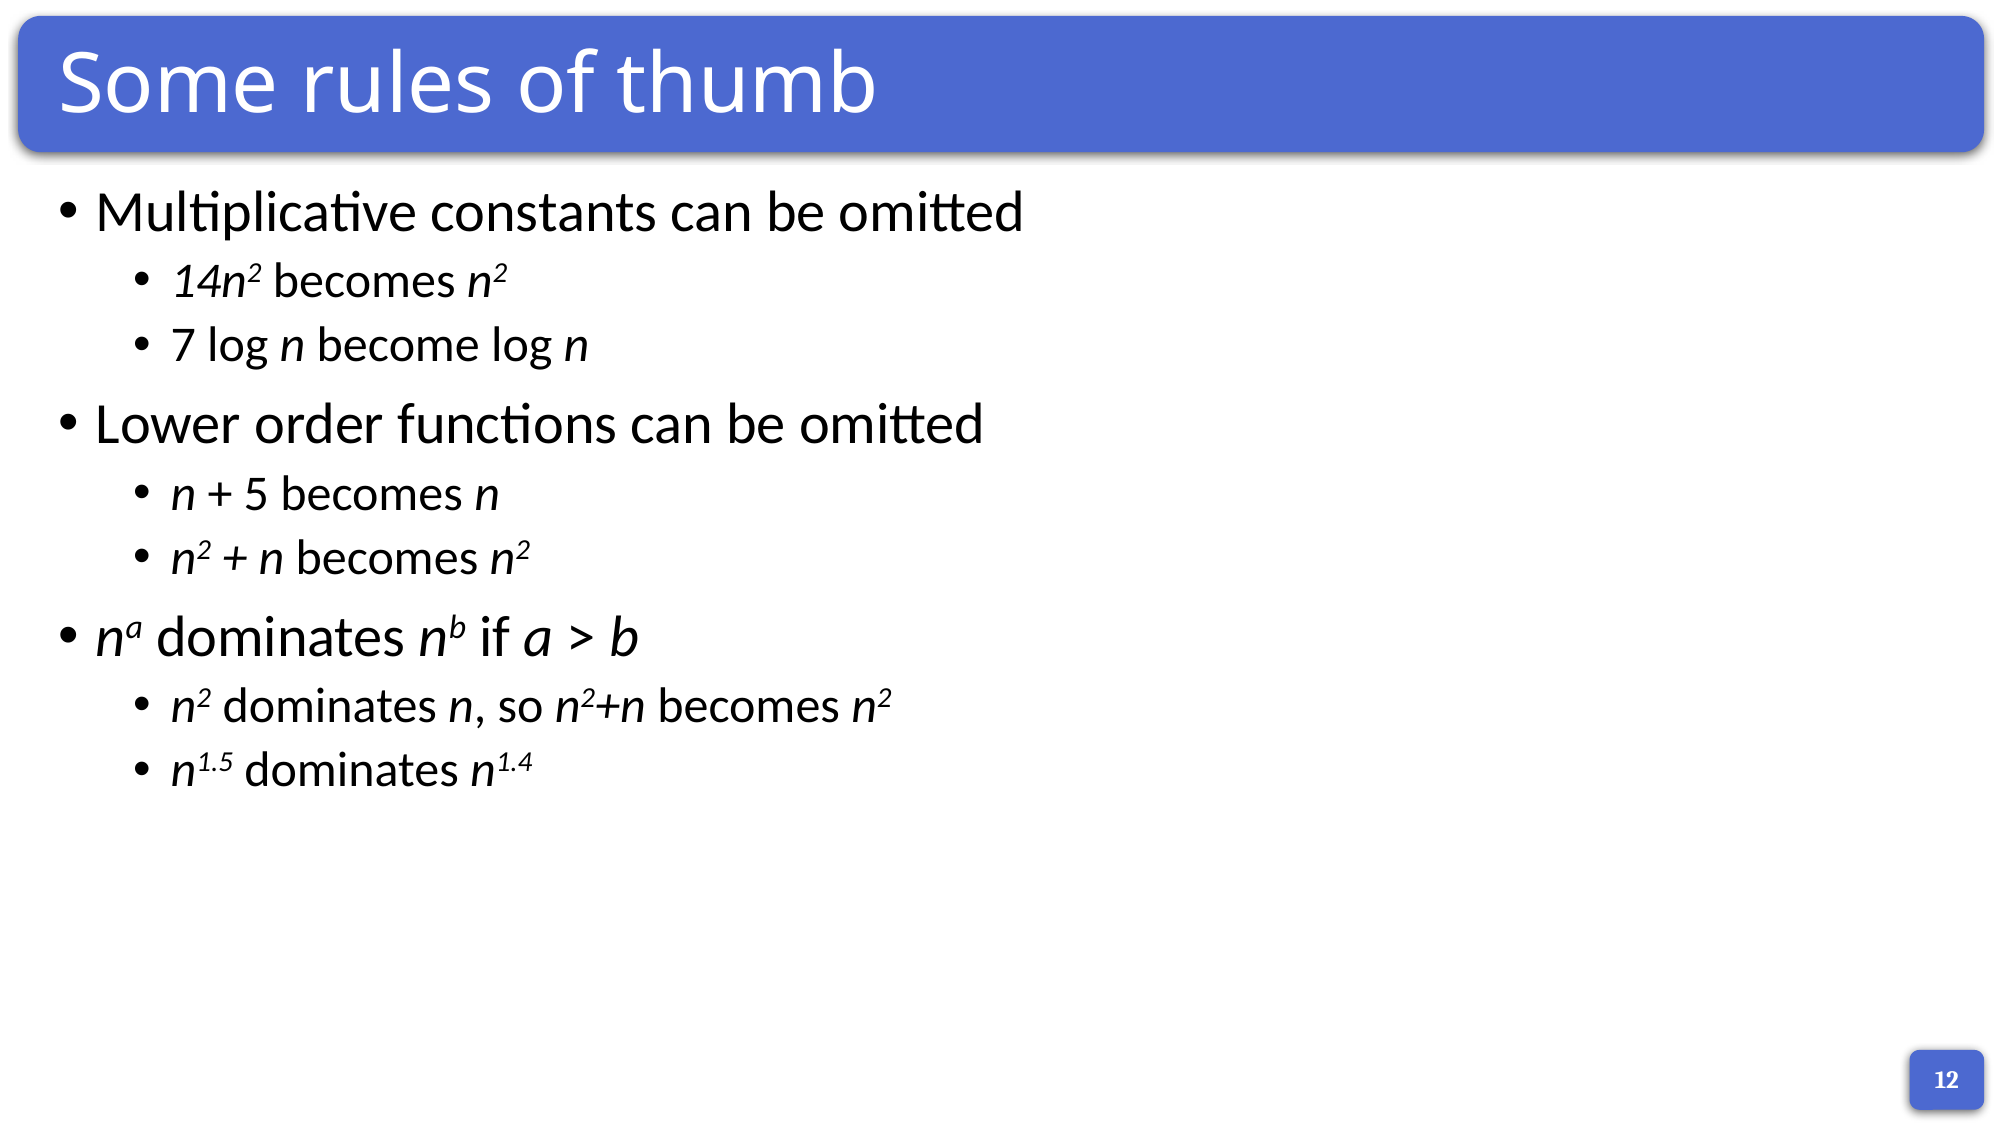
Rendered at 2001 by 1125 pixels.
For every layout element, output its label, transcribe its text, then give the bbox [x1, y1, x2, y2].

title Some rules of thumb [43, 37, 1957, 134]
list Multiplicative constants can be omitted 14n2 becomes n2 7 log n become log n Lower order functions can be omitted n + 5 becomes n n2 + n becomes n2 na dominates nb if a > b n2 dominates n, so n2+n becomes n2 n1.5 dominates n1.4 [43, 173, 1957, 1014]
slide_number 12 [1909, 1049, 1985, 1107]
